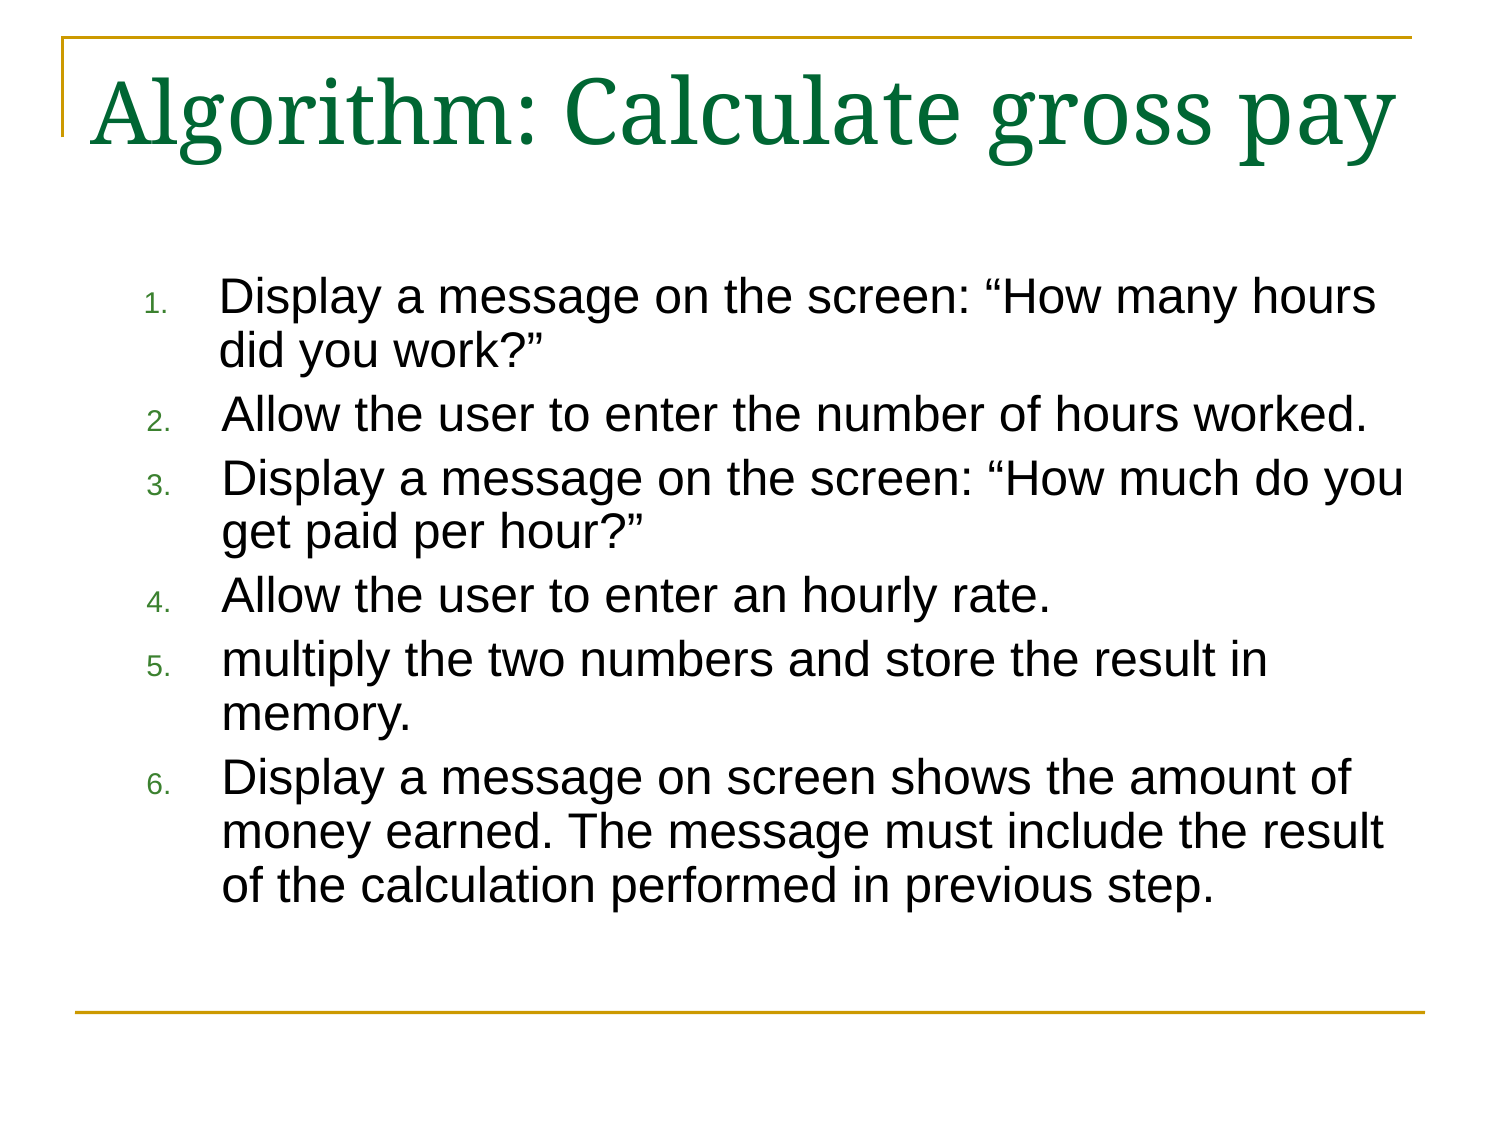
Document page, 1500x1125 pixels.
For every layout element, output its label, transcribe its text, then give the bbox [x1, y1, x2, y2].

list Display a message on the screen: “How many hours did you work?” Allow the user to enter the number of hours worked. Display a message on the screen: “How much do you get paid per hour?” Allow the user to enter an hourly rate. multiply the two numbers and store the result in memory. Display a message on screen shows the amount of money earned. The message must include the result of the calculation performed in previous step. [74, 262, 1426, 1006]
title Algorithm: Calculate gross pay [74, 45, 1426, 262]
